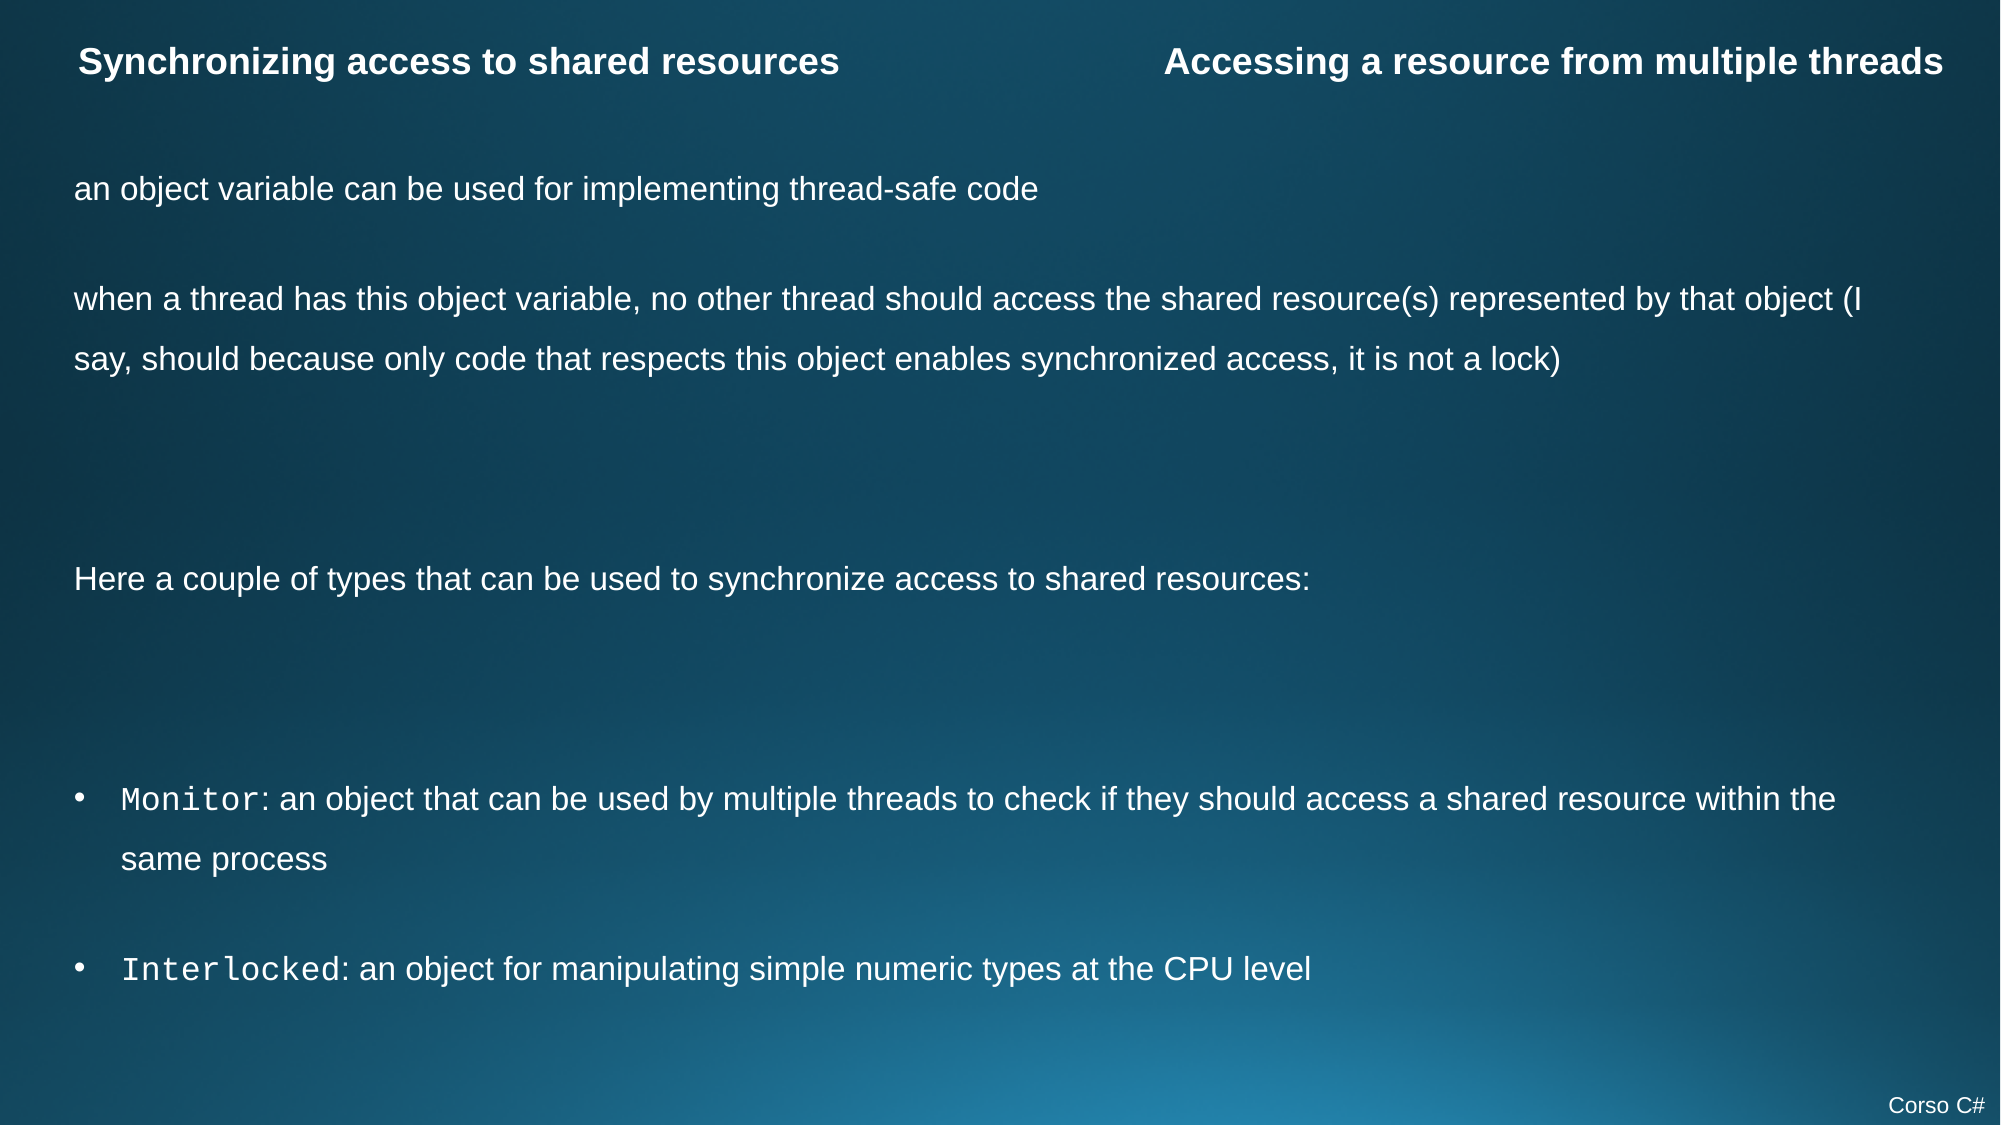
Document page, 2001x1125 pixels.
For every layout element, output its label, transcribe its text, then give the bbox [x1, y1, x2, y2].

text_box Accessing a resource from multiple threads [877, 29, 1960, 89]
text_box Corso C# [0, 1083, 2000, 1125]
text_box Synchronizing access to shared resources [63, 29, 856, 89]
text_box an object variable can be used for implementing thread-safe code when a thread has this object variable, no other thread should access the shared resource(s) represented by that object (I say, should because only code that respects this object enables synchronized access, it is not a lock) Here a couple of types that can be used to synchronize access to shared resources: Monitor: an object that can be used by multiple threads to check if they should access a shared resource within the same process Interlocked: an object for manipulating simple numeric types at the CPU level [59, 140, 1938, 994]
picture [0, 0, 2001, 1125]
